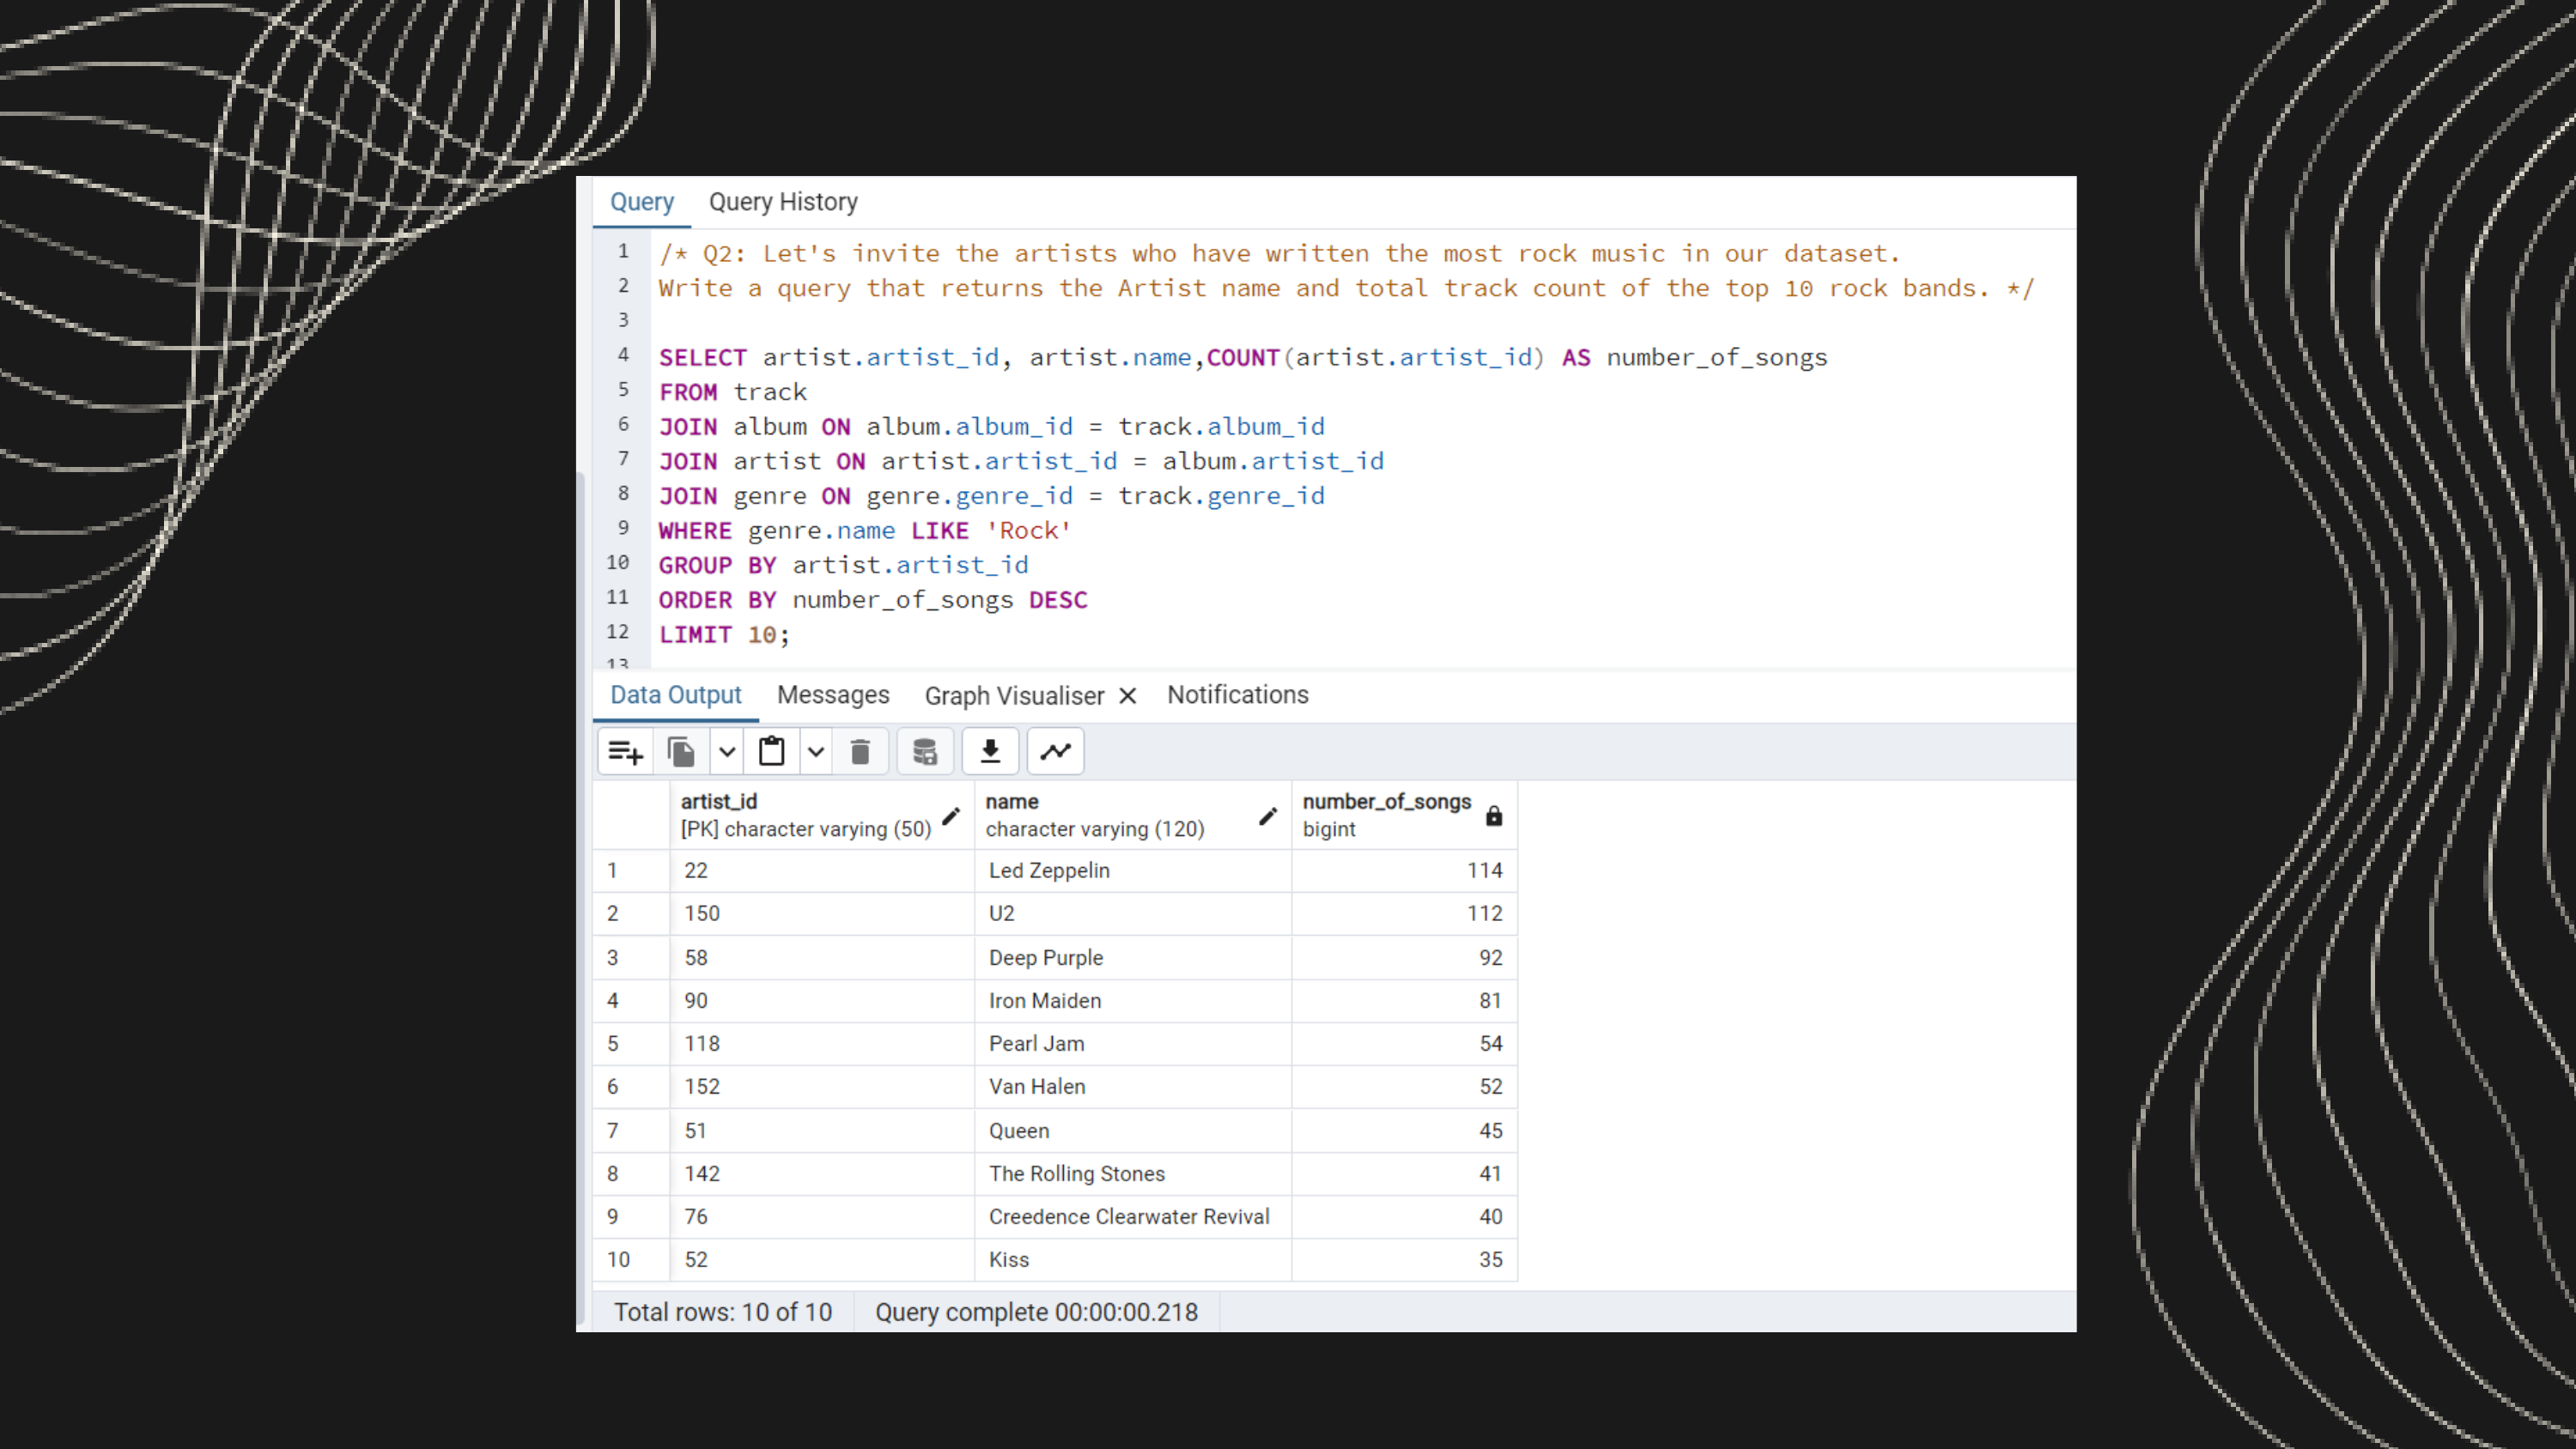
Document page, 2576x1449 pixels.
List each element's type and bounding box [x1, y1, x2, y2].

text_box [0, 0, 1116, 724]
text_box [575, 176, 2077, 1332]
text_box [2128, 0, 2576, 1449]
